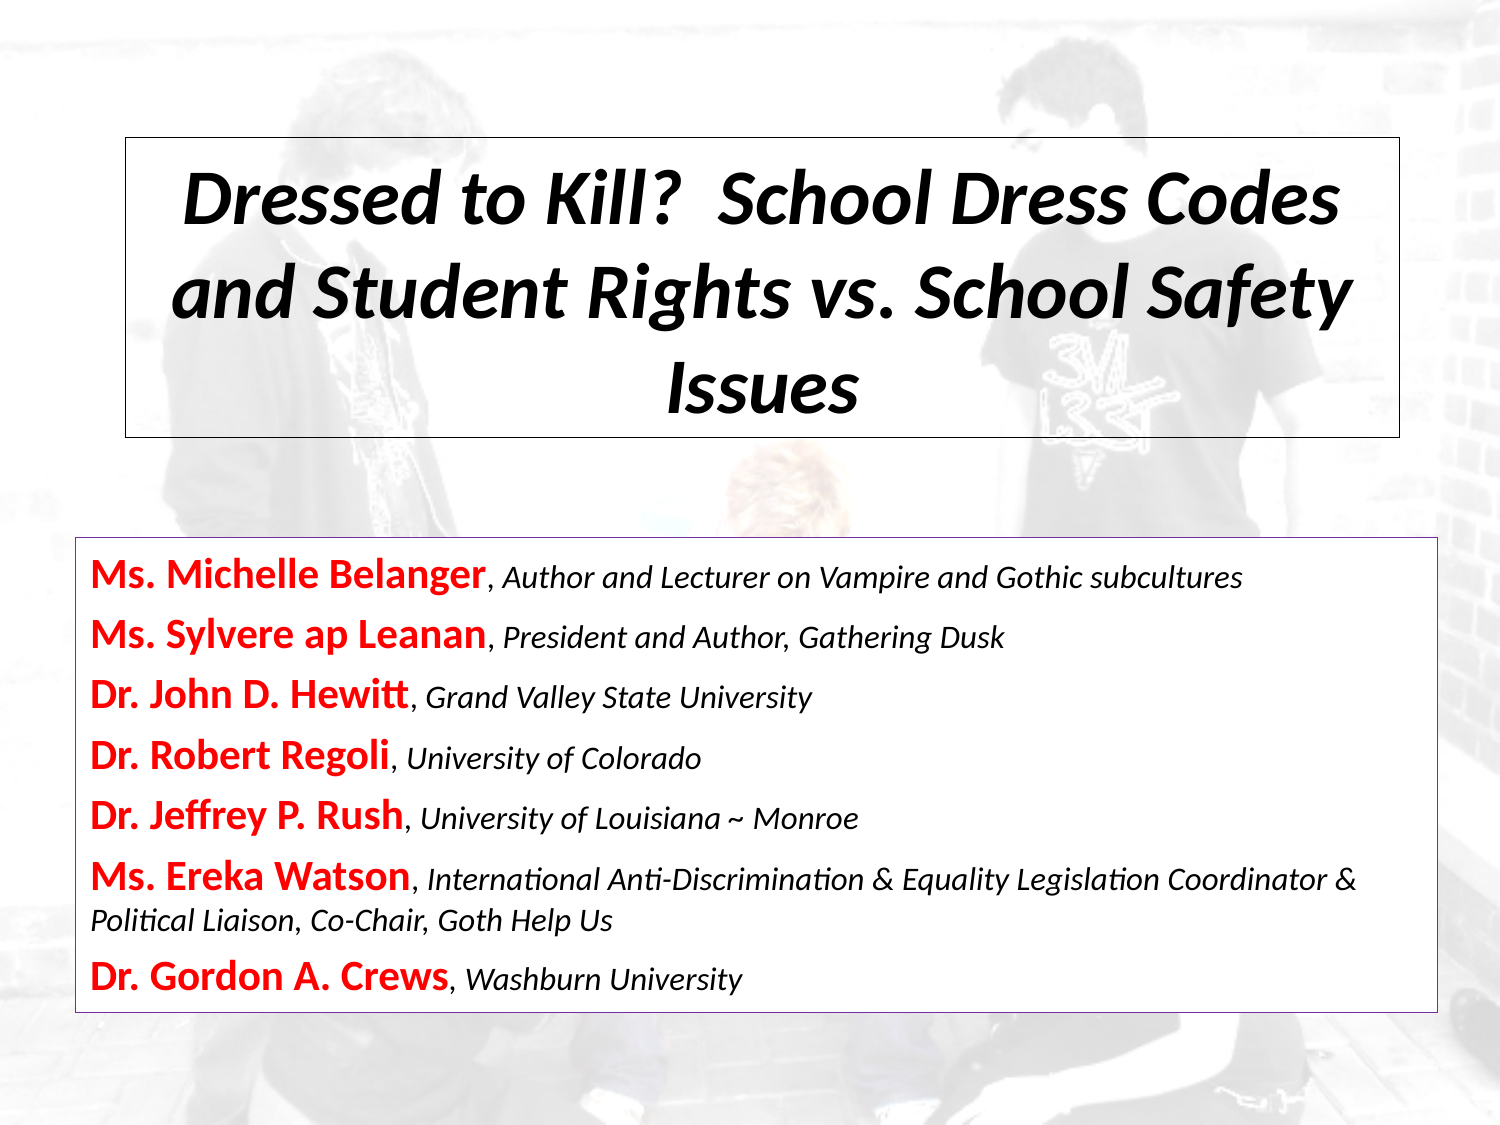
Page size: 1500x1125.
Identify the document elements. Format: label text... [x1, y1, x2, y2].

subtitle Ms. Michelle Belanger, Author and Lecturer on Vampire and Gothic subcultures Ms. Sylvere ap Leanan, President and Author, Gathering Dusk Dr. John D. Hewitt, Grand Valley State University Dr. Robert Regoli, University of Colorado Dr. Jeffrey P. Rush, University of Louisiana ~ Monroe Ms. Ereka Watson, International Anti-Discrimination & Equality Legislation Coordinator & Political Liaison, Co-Chair, Goth Help Us Dr. Gordon A. Crews, Washburn University [75, 537, 1438, 1013]
title Dressed to Kill? School Dress Codes and Student Rights vs. School Safety Issues [125, 137, 1400, 438]
